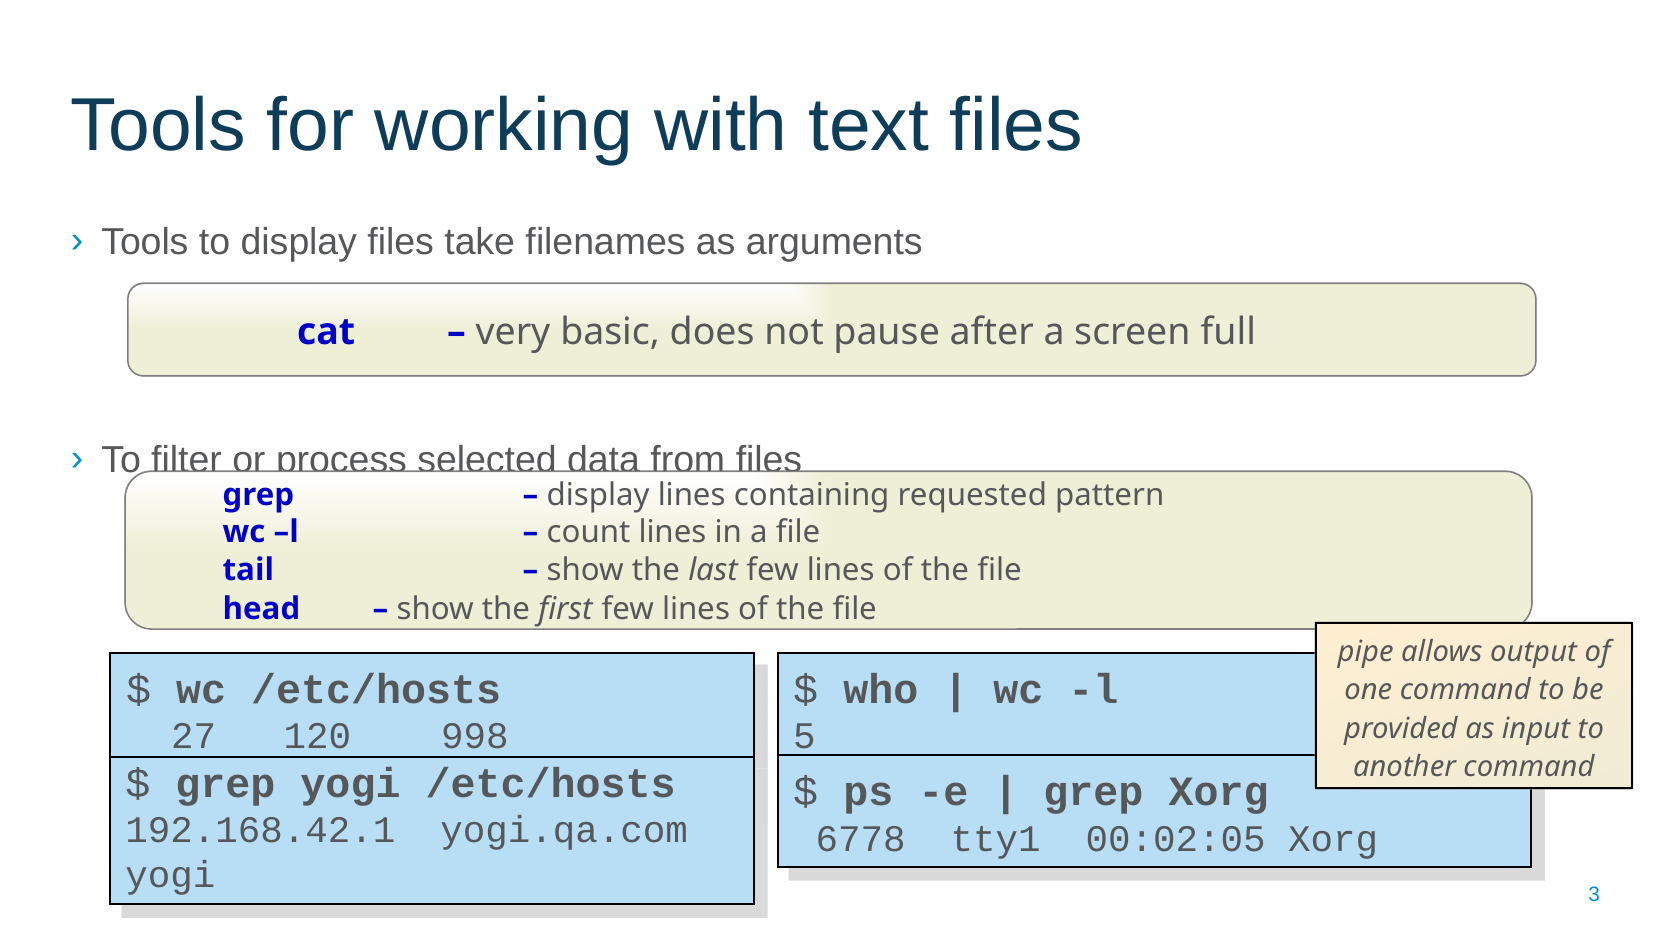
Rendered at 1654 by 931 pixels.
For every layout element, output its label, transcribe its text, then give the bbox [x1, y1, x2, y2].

text_box cat – very basic, does not pause after a screen full [127, 283, 1536, 376]
text_box Tools for working with text files [56, 16, 1294, 174]
text_box $ wc /etc/hosts 27 120 998 /etc/hosts [110, 653, 755, 757]
text_box pipe allows output of one command to be provided as input to another command [1315, 622, 1633, 789]
text_box $ who | wc -l 5 [777, 653, 1315, 755]
text_box $ grep yogi /etc/hosts 192.168.42.1 yogi.qa.com yogi [109, 757, 755, 904]
text_box grep – display lines containing requested pattern wc –l – count lines in a file tail – show the last few lines of the file head – show the first few lines of the file [125, 471, 1532, 630]
text_box Tools to display files take filenames as arguments To filter or process selected data from files [56, 209, 1603, 827]
text_box $ ps -e | grep Xorg 6778 tty1 00:02:05 Xorg [777, 755, 1531, 867]
